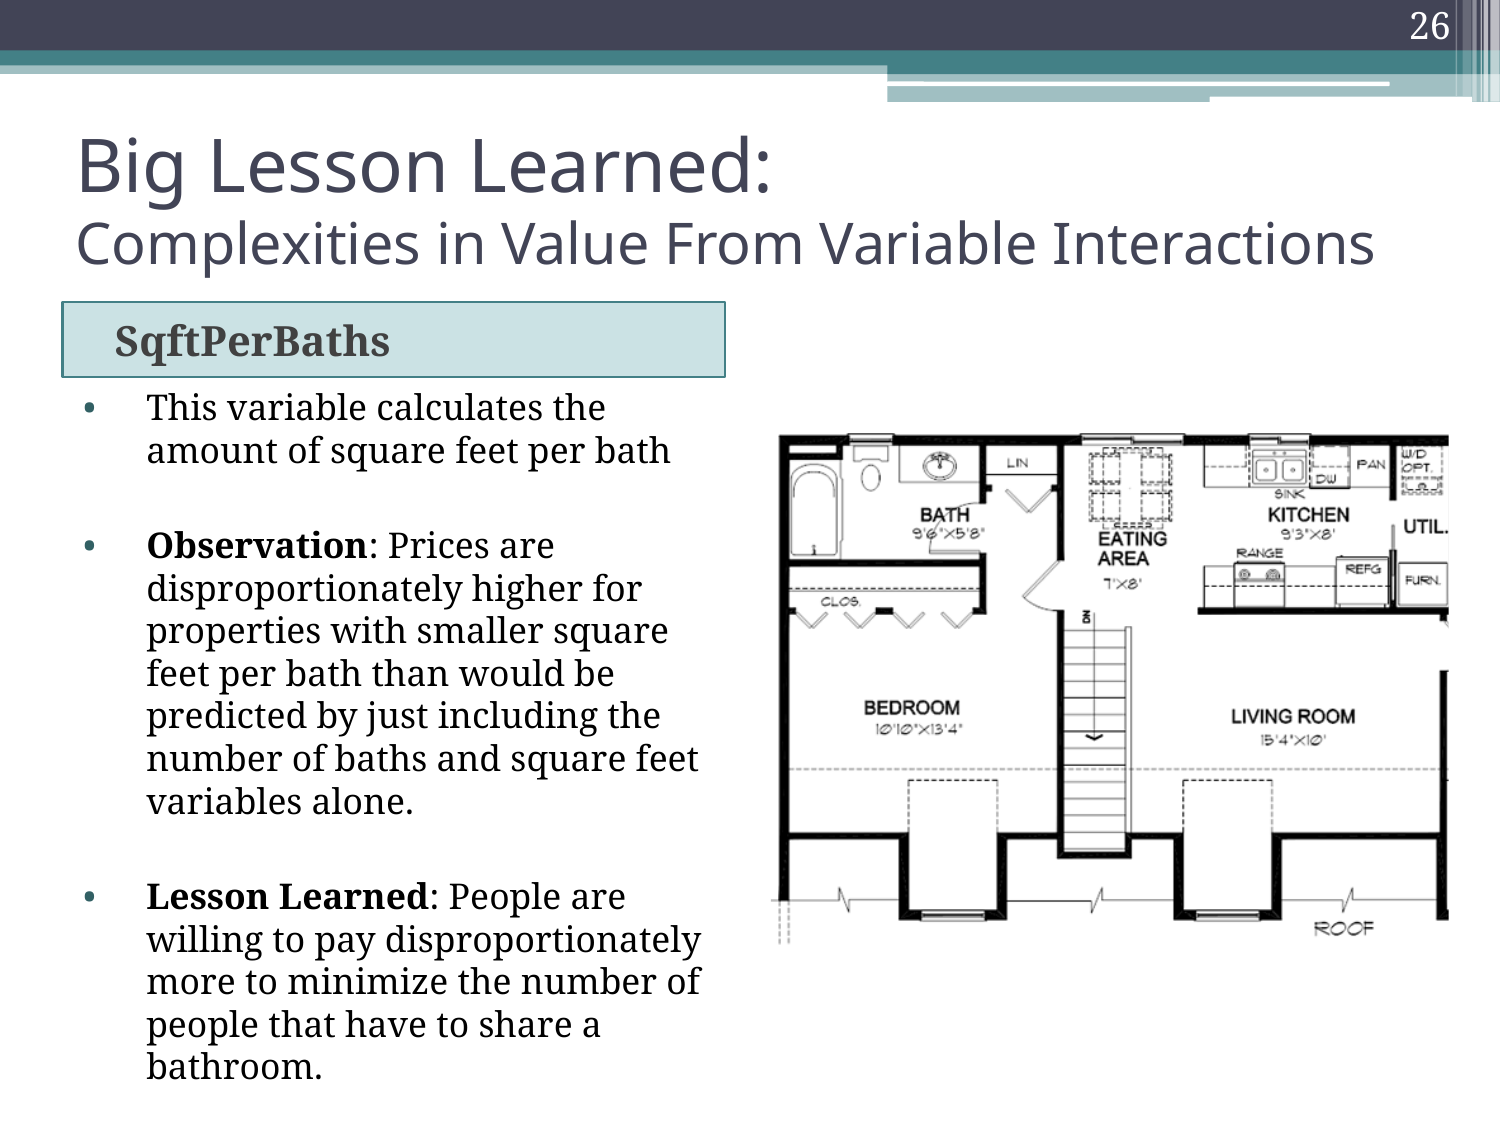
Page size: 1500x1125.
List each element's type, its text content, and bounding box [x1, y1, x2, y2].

picture [770, 425, 1449, 945]
slide_number 26 [1341, 0, 1466, 61]
title Big Lesson Learned: Complexities in Value From Variable Interactions [60, 109, 1436, 286]
list This variable calculates the amount of square feet per bath Observation: Prices are disproportionately higher for properties with smaller square feet per bath than would be predicted by just including the number of baths and square feet variables alone. Lesson Learned: People are willing to pay disproportionately more to minimize the number of people that have to share a bathroom. [62, 377, 726, 1102]
list SqftPerBaths [61, 301, 726, 378]
